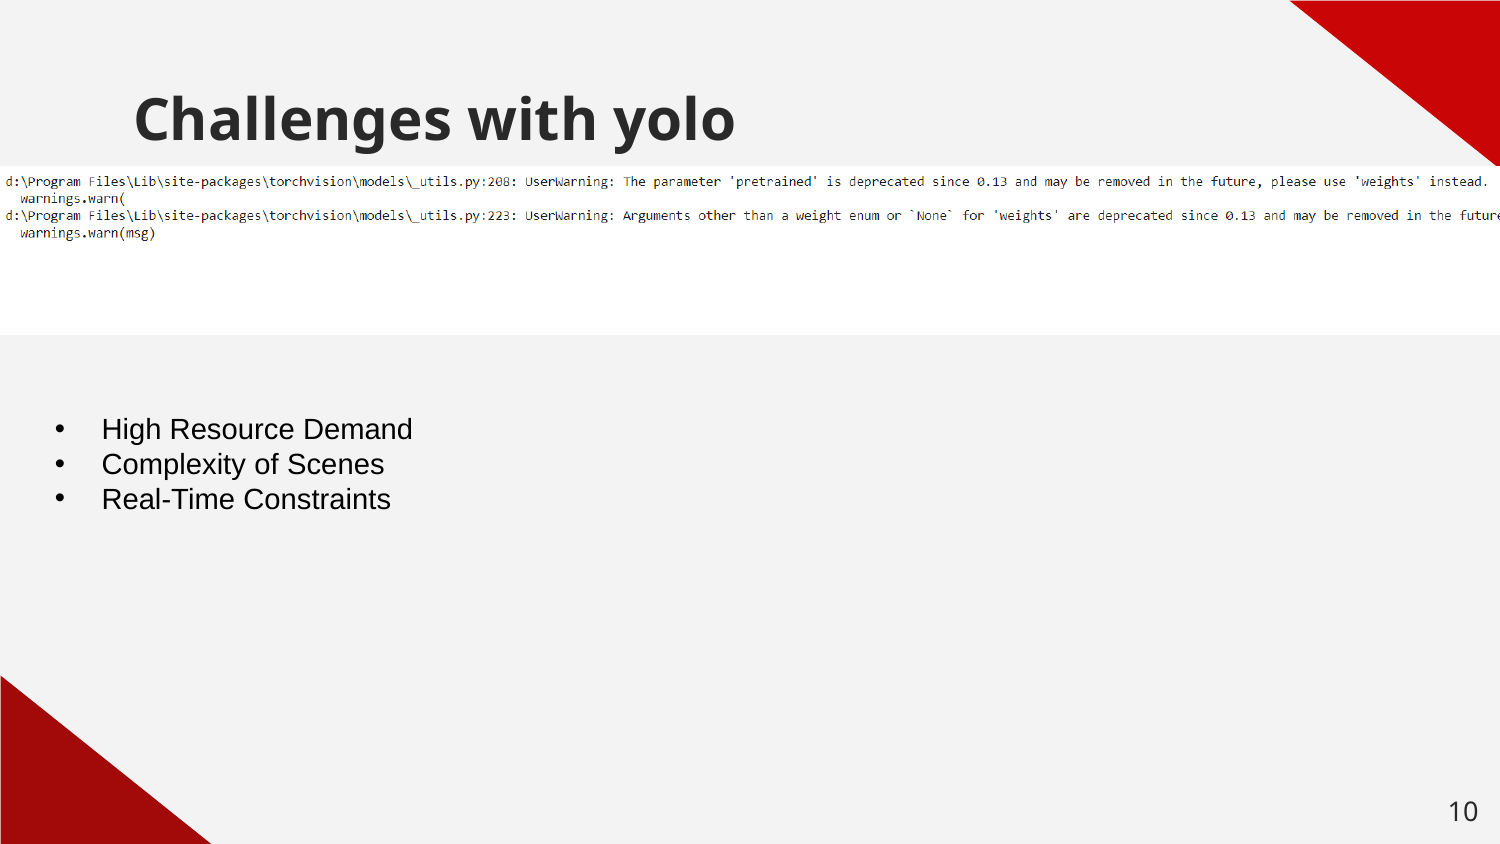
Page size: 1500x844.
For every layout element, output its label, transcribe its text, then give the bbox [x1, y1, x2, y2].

title Challenges with yolo [118, 72, 1382, 165]
picture [0, 166, 1500, 335]
text_box High Resource Demand Complexity of Scenes Real-Time Constraints [39, 403, 1461, 523]
slide_number 10 [1403, 779, 1494, 844]
